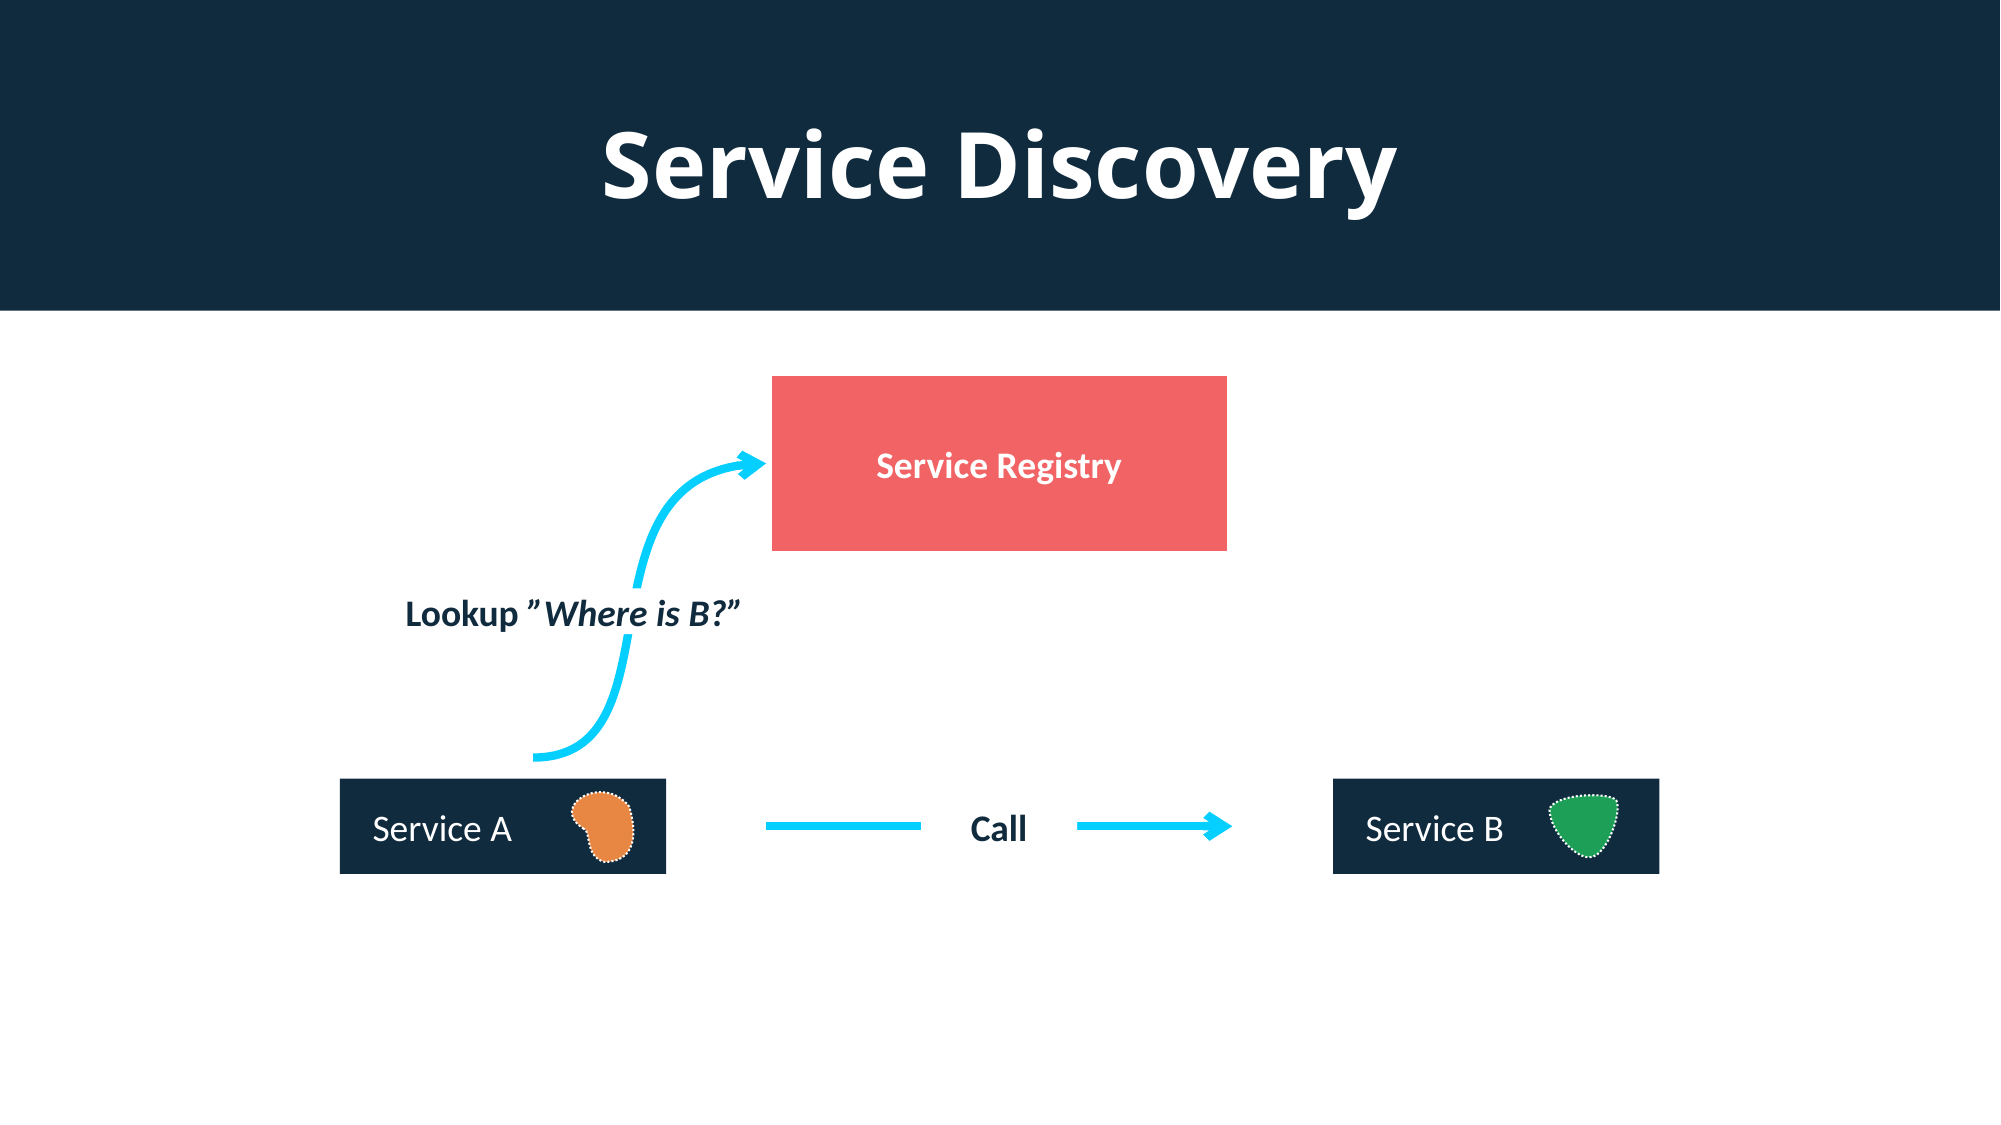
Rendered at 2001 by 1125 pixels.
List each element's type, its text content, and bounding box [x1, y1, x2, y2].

text_box Service Registry [765, 370, 1233, 557]
title Service Discovery [137, 59, 1863, 278]
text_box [1333, 778, 1660, 874]
text_box [0, 0, 2000, 312]
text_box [766, 803, 1233, 850]
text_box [339, 778, 667, 874]
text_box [383, 463, 767, 758]
